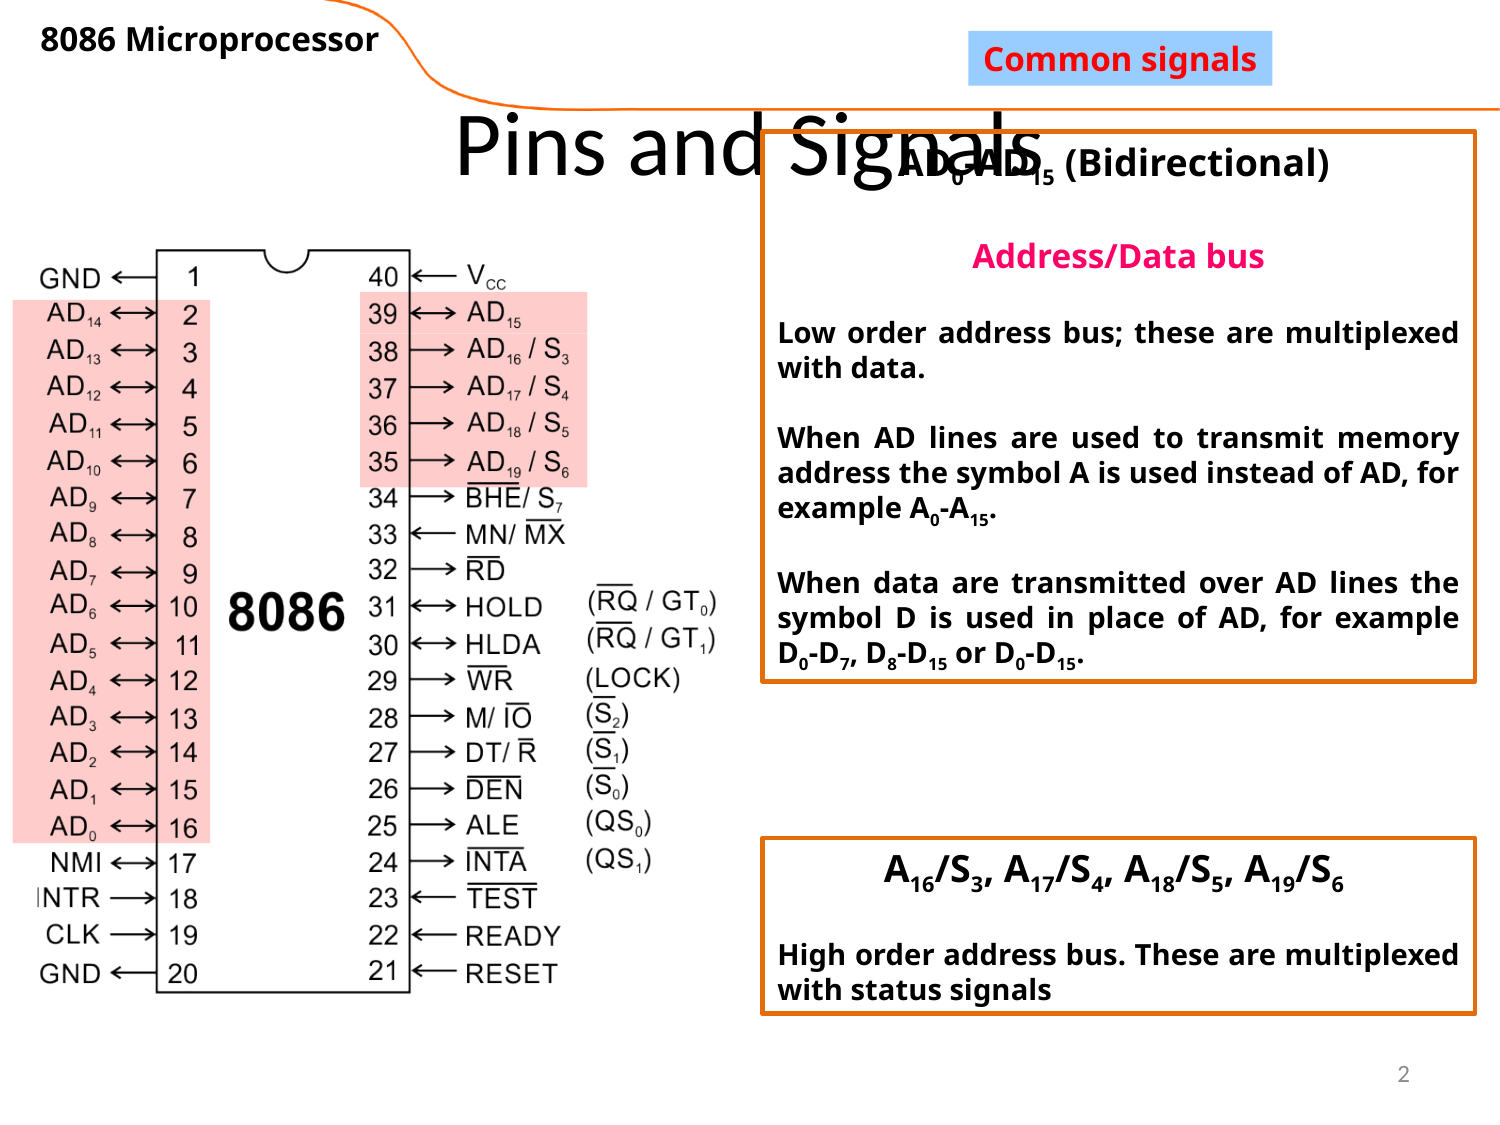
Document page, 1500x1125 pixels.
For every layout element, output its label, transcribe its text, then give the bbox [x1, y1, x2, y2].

slide_number 2 [1074, 1042, 1425, 1103]
text_box [10, 298, 32, 845]
title Pins and Signals [75, 45, 1425, 233]
text_box AD0-AD15 (Bidirectional) Address/Data bus Low order address bus; these are multiplexed with data. When AD lines are used to transmit memory address the symbol A is used instead of AD, for example A0-A15. When data are transmitted over AD lines the symbol D is used in place of AD, for example D0-D7, D8-D15 or D0-D15. [762, 131, 1475, 682]
picture [37, 249, 726, 994]
picture [308, 0, 1500, 111]
text_box 8086 Microprocessor [10, 10, 411, 66]
text_box A16/S3, A17/S4, A18/S5, A19/S6 High order address bus. These are multiplexed with status signals [762, 838, 1475, 1014]
text_box Common signals [968, 30, 1273, 86]
